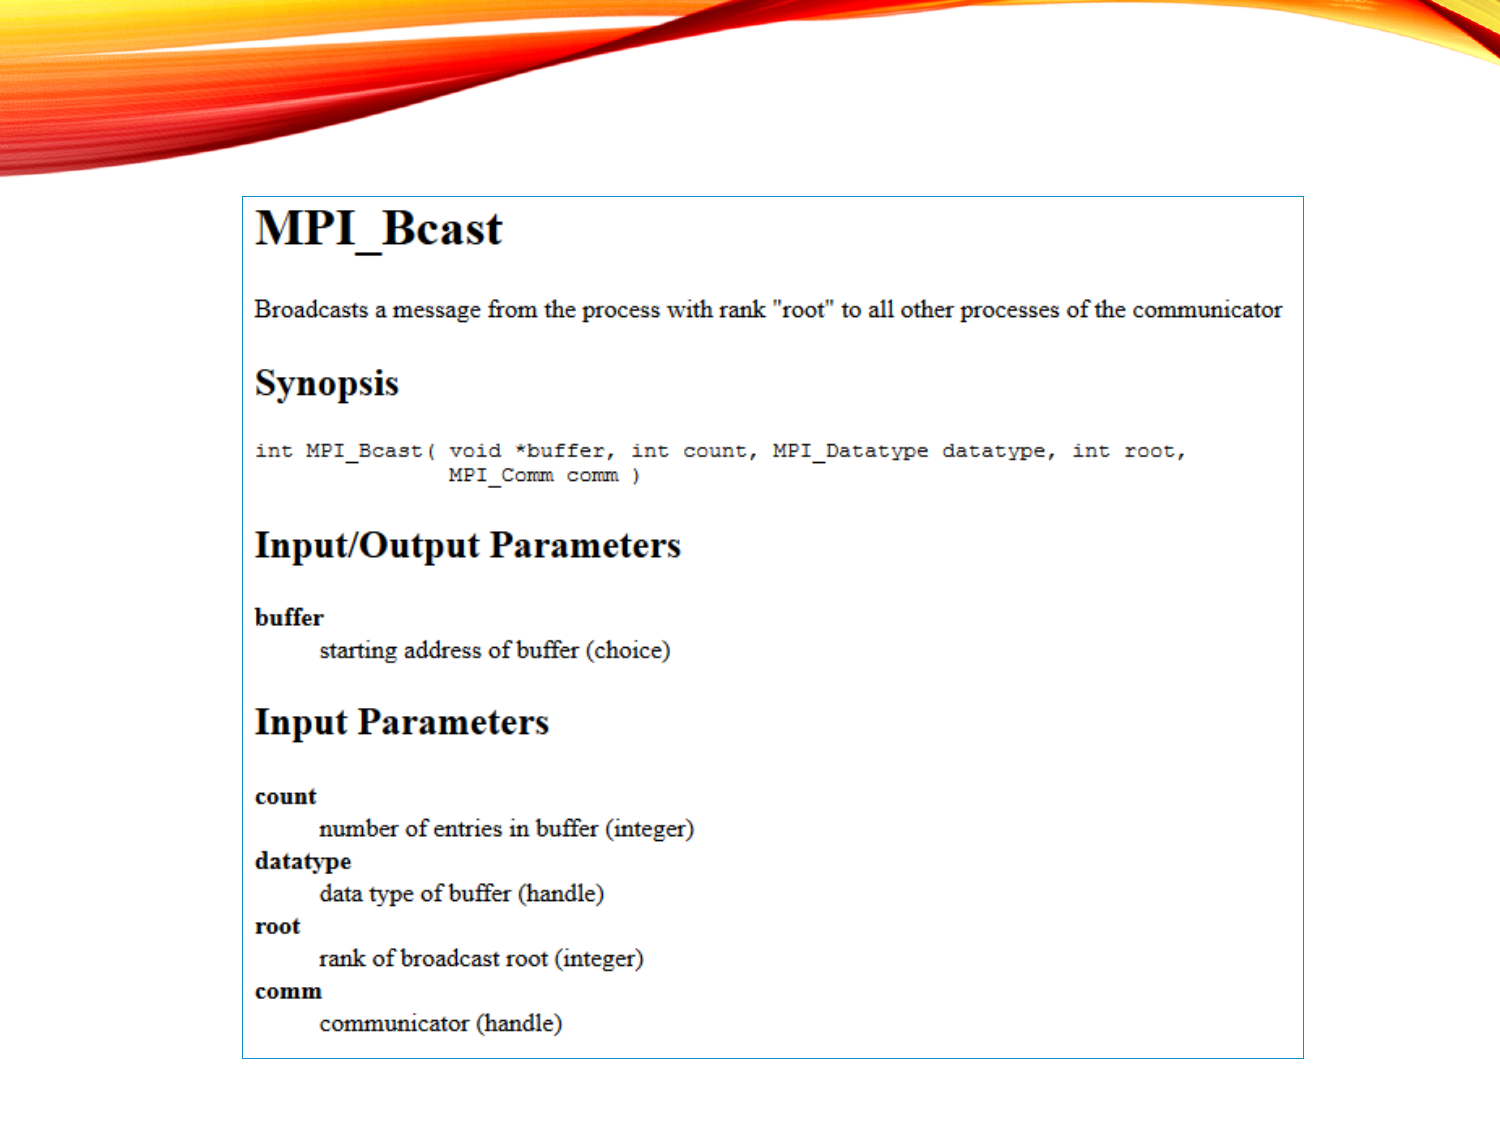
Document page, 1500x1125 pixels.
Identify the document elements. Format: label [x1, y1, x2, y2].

picture [0, 0, 1500, 178]
picture [244, 198, 1302, 1057]
